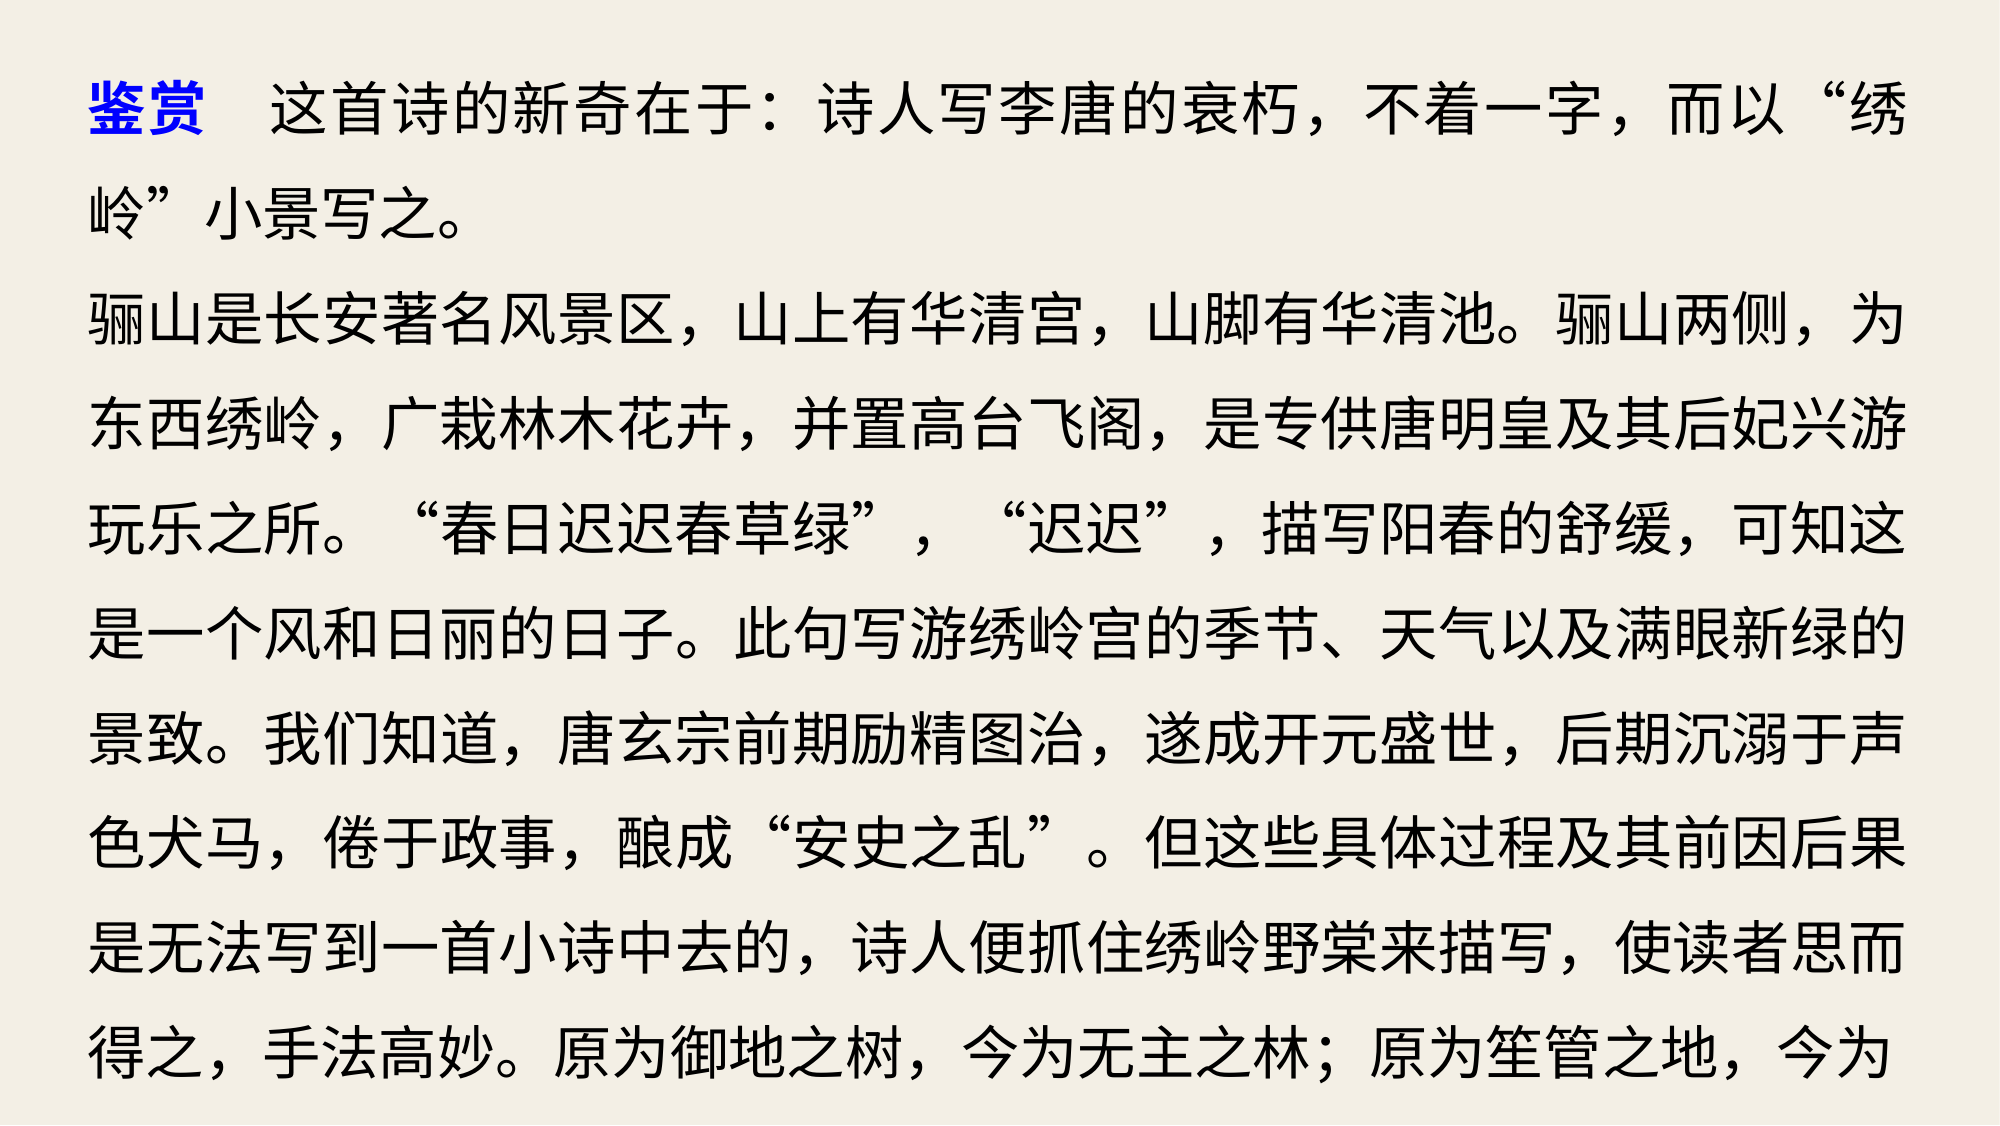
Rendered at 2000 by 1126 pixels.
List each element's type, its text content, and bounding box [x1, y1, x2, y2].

text_box 鉴赏 这首诗的新奇在于：诗人写李唐的衰朽，不着一字，而以“绣岭”小景写之。 骊山是长安著名风景区，山上有华清宫，山脚有华清池。骊山两侧，为东西绣岭，广栽林木花卉，并置高台飞阁，是专供唐明皇及其后妃兴游玩乐之所。“春日迟迟春草绿”，“迟迟”，描写阳春的舒缓，可知这是一个风和日丽的日子。此句写游绣岭宫的季节、天气以及满眼新绿的景致。我们知道，唐玄宗前期励精图治，遂成开元盛世，后期沉溺于声色犬马，倦于政事，酿成“安史之乱”。但这些具体过程及其前因后果是无法写到一首小诗中去的，诗人便抓住绣岭野棠来描写，使读者思而得之，手法高妙。原为御地之树，今为无主之林；原为笙管之地，今为 [67, 27, 1928, 1097]
